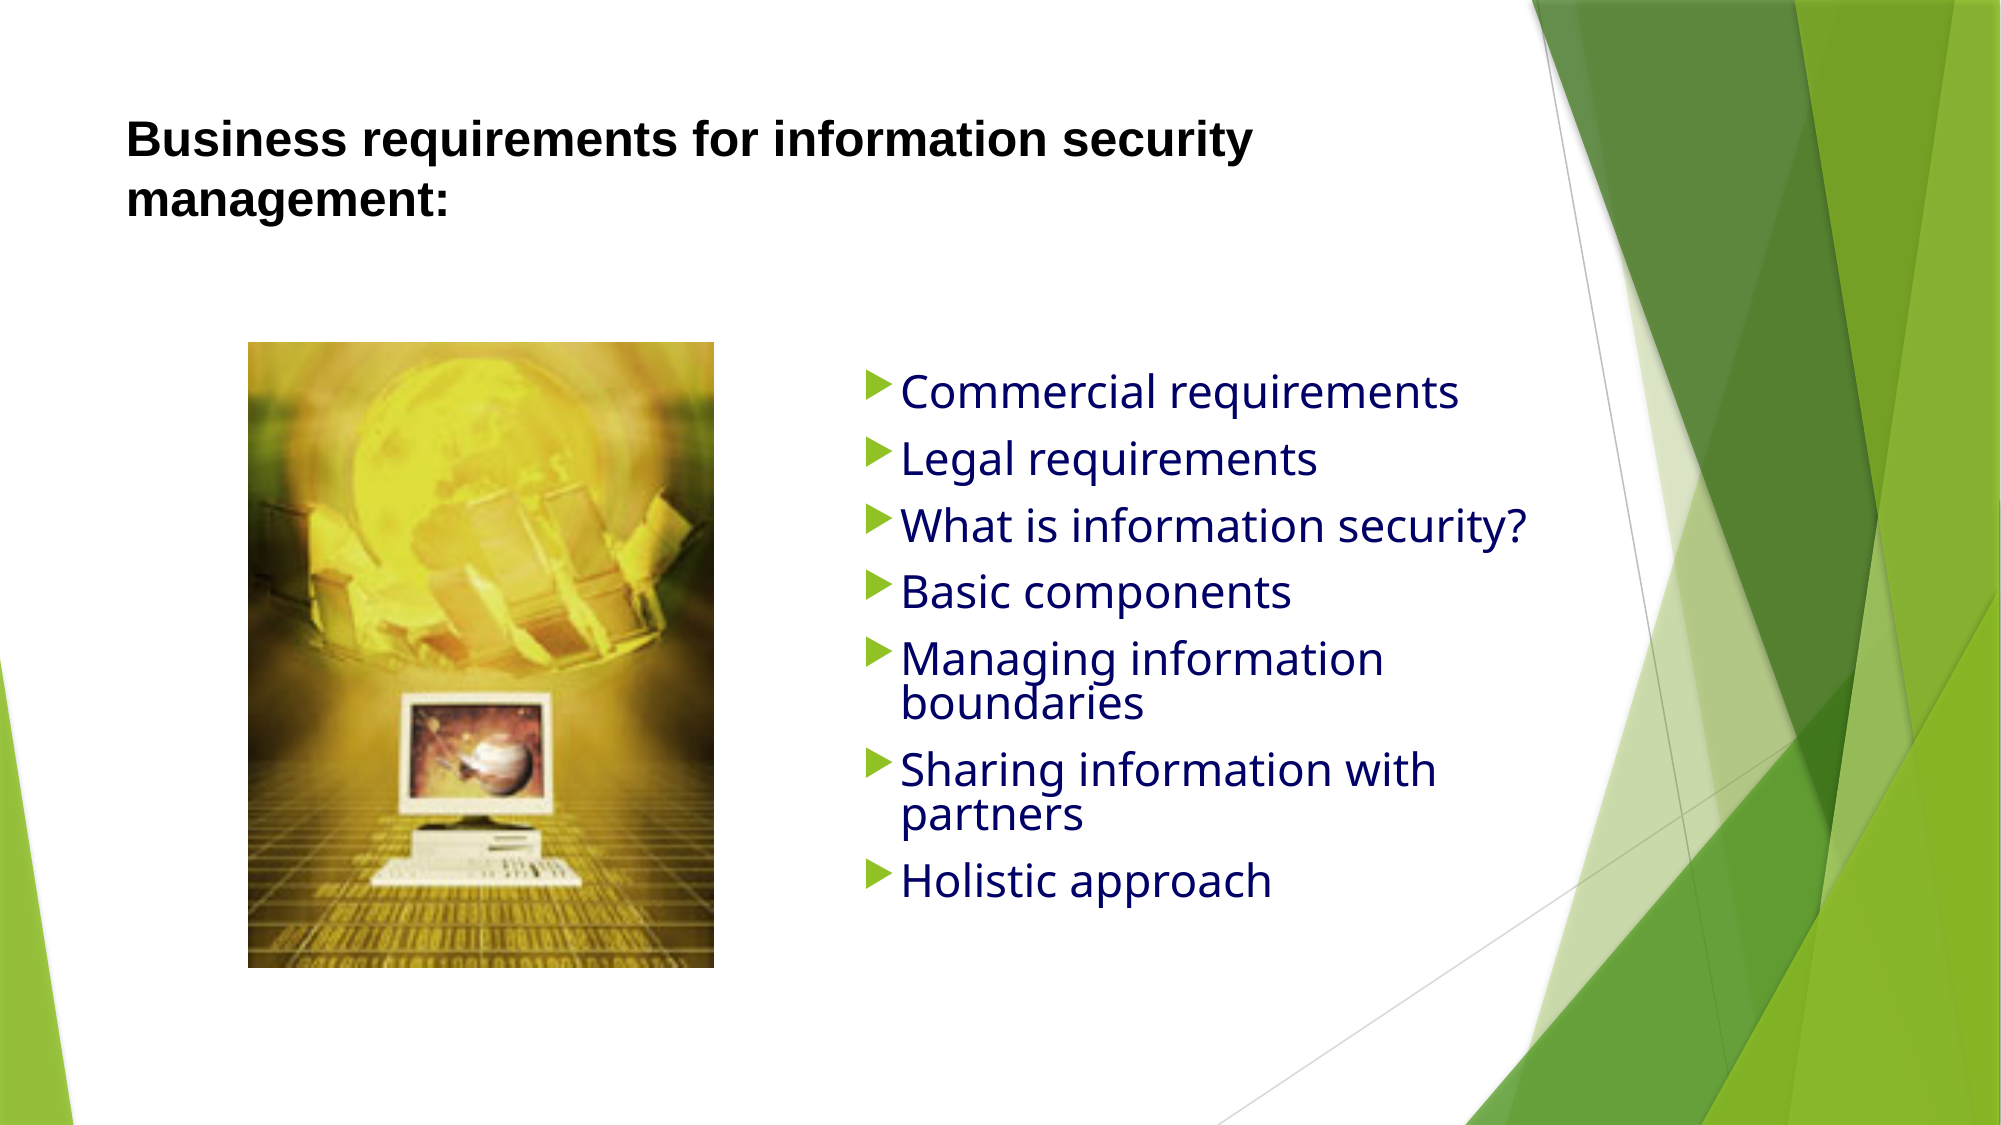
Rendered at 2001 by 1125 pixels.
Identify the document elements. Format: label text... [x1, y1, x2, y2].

picture [247, 342, 714, 969]
text_box Business requirements for information security management: [111, 98, 1522, 234]
list Commercial requirements Legal requirements What is information security? Basic components Managing information boundaries Sharing information with partners Holistic approach [847, 365, 1572, 945]
